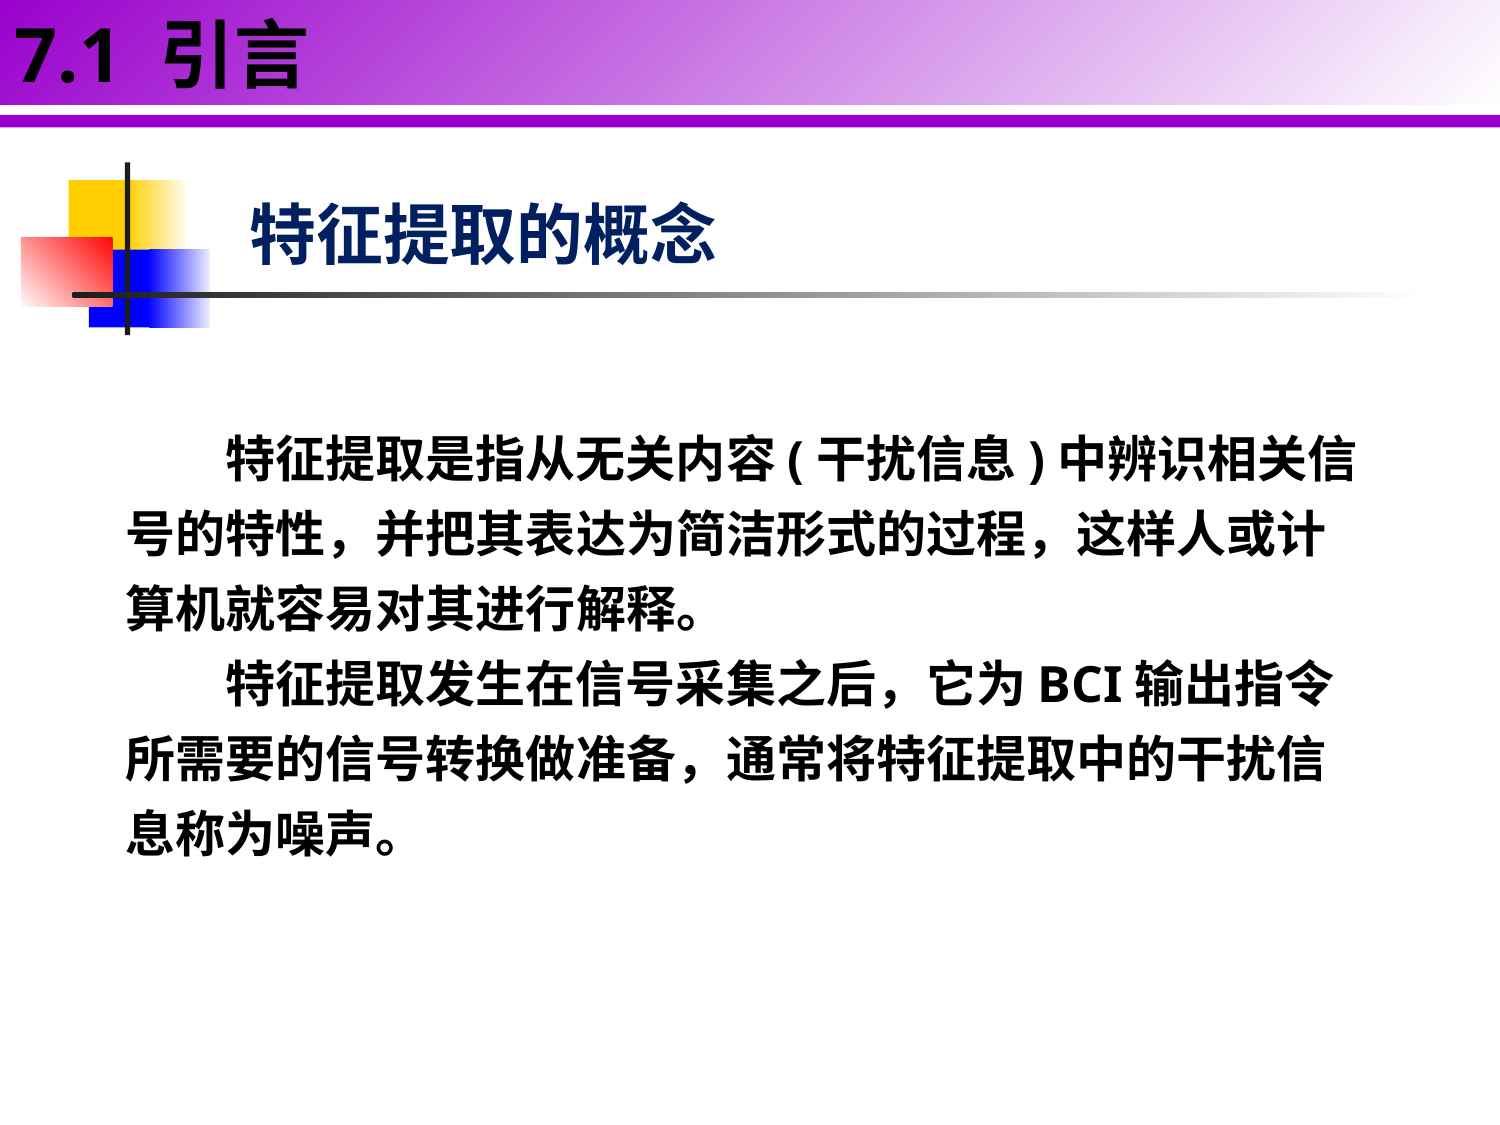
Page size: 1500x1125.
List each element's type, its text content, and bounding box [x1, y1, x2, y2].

text_box 特征提取的概念 [235, 185, 766, 280]
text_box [0, 0, 1500, 122]
text_box 特征提取是指从无关内容(干扰信息)中辨识相关信号的特性，并把其表达为简洁形式的过程，这样人或计算机就容易对其进行解释。 特征提取发生在信号采集之后，它为BCI输出指令所需要的信号转换做准备，通常将特征提取中的干扰信息称为噪声。 [111, 405, 1389, 871]
